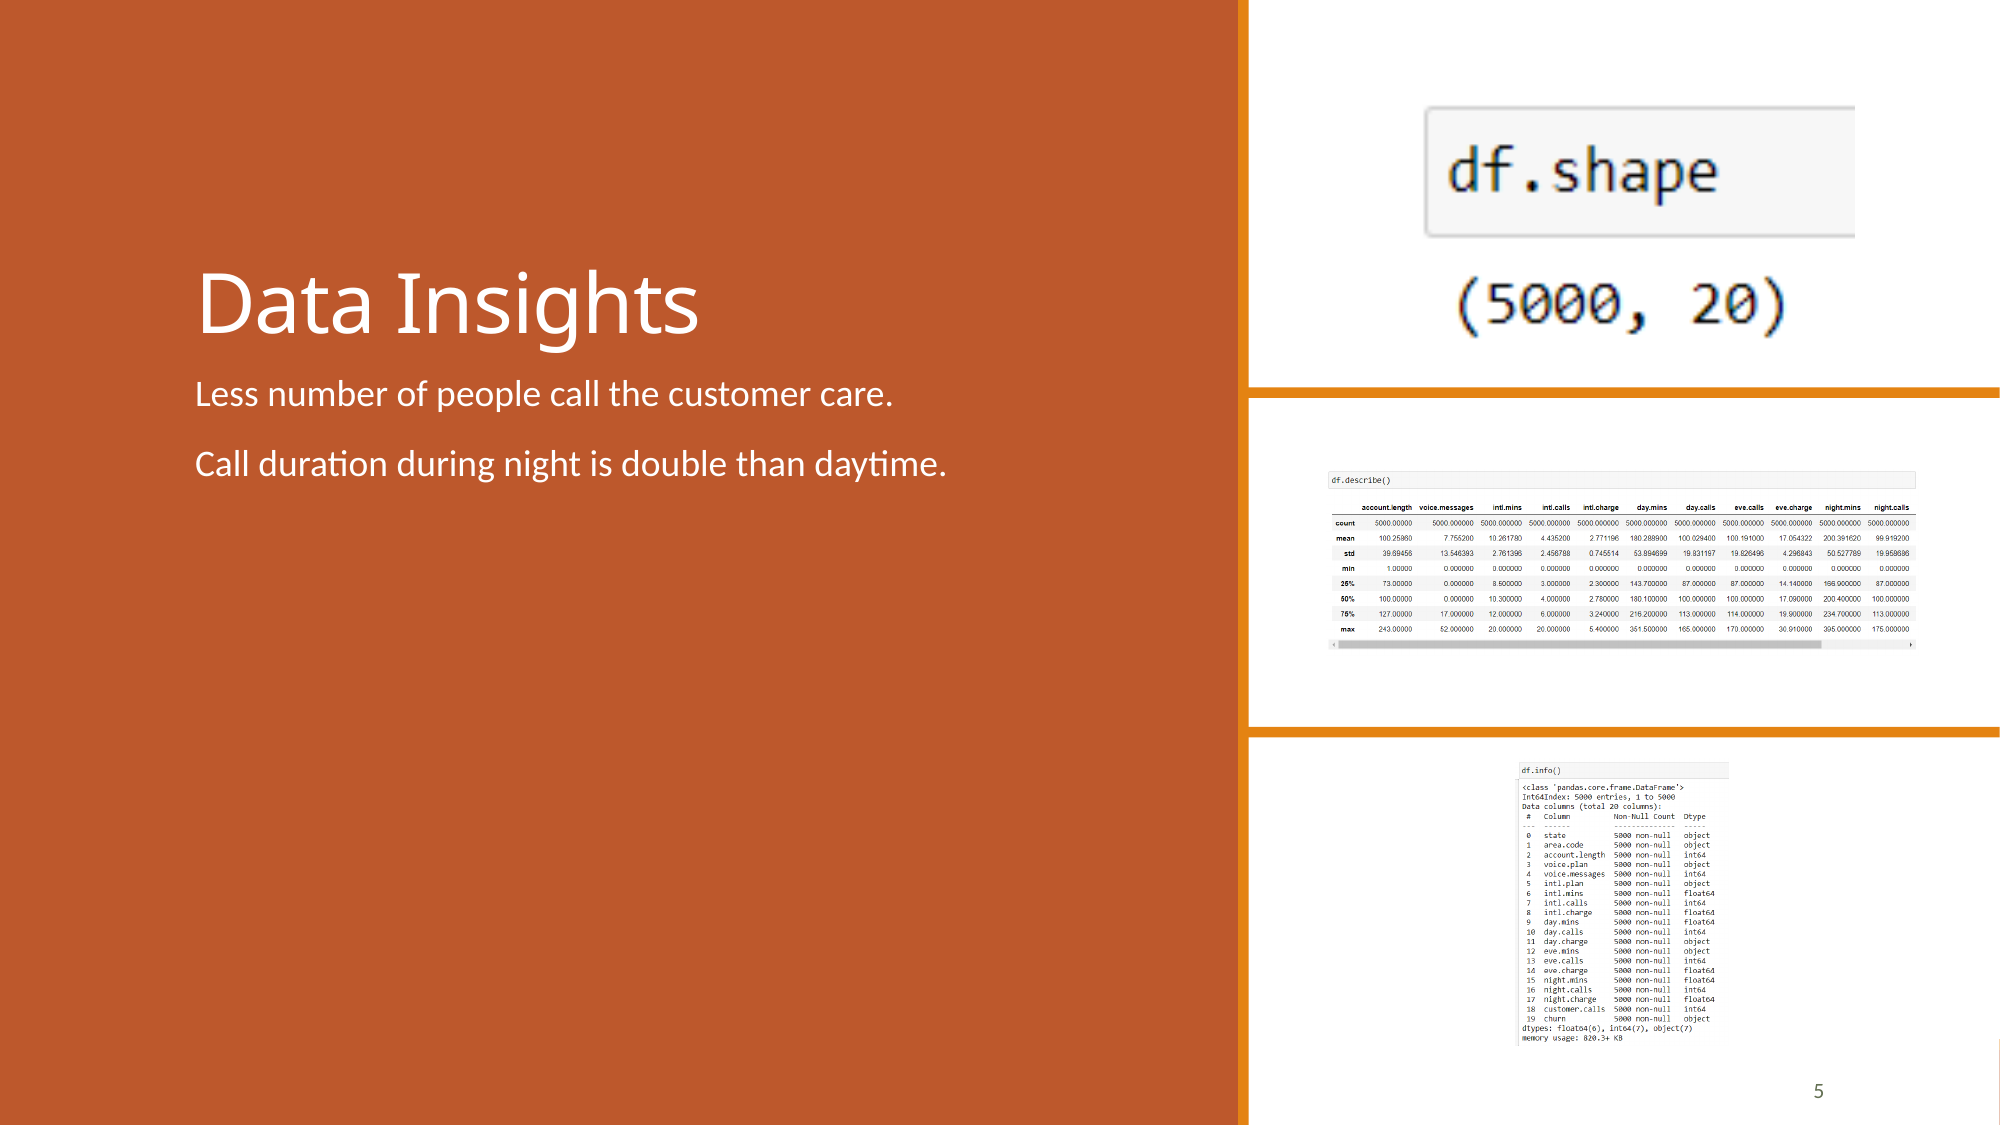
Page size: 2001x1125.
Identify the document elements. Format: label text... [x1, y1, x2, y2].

title Data Insights [180, 84, 1161, 359]
text_box [0, 0, 1237, 1125]
list Less number of people call the customer care. Call duration during night is double than daytime. [180, 366, 1161, 966]
picture [1325, 468, 1919, 657]
text_box [1237, 386, 2000, 399]
slide_number 5 [1624, 1059, 1840, 1120]
picture [1515, 758, 1730, 1046]
text_box [1237, 726, 2000, 739]
text_box [1237, 0, 1250, 386]
text_box [1237, 739, 1250, 1125]
picture [1389, 78, 1855, 367]
text_box [1250, 0, 2000, 386]
text_box [1250, 399, 2000, 726]
text_box [1250, 739, 2000, 1125]
text_box [1237, 399, 1250, 726]
